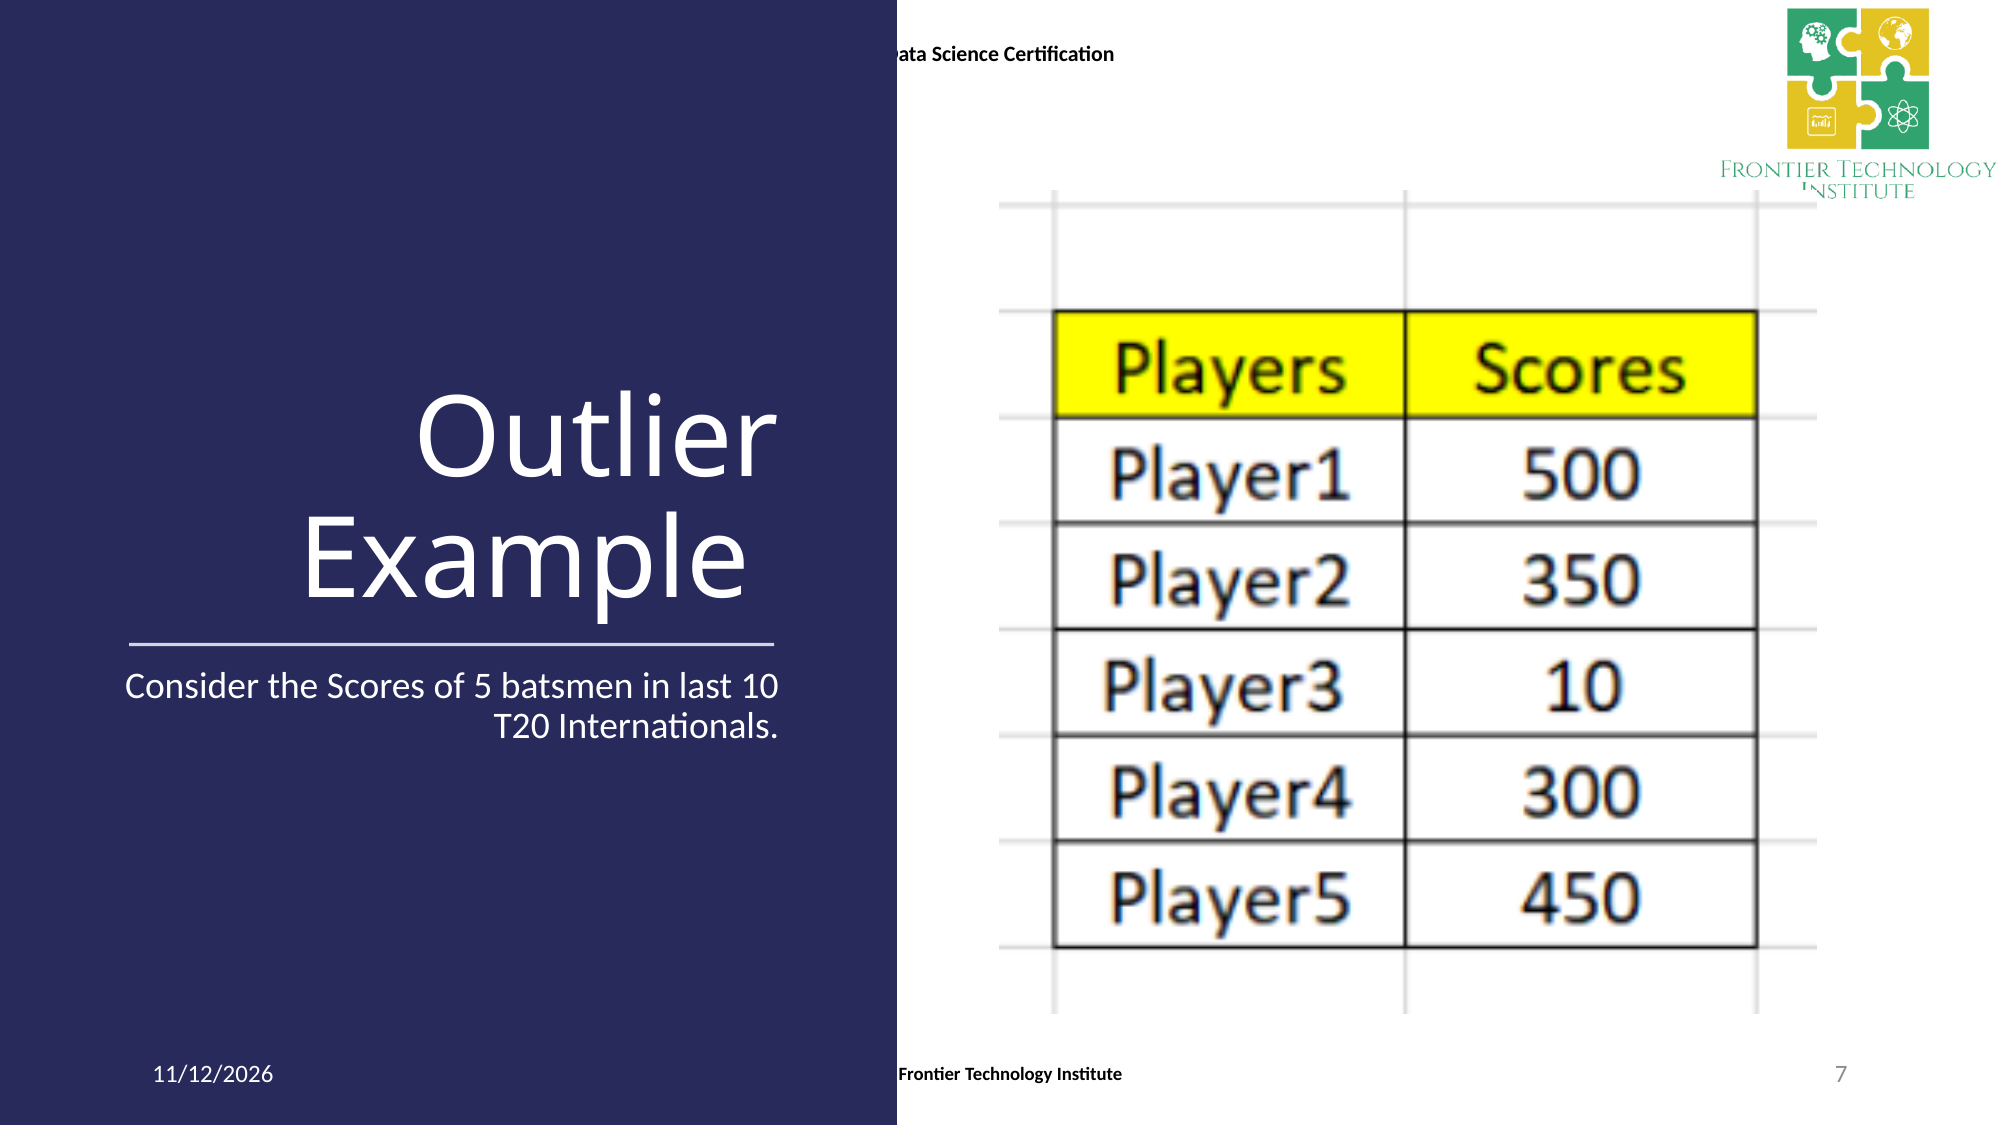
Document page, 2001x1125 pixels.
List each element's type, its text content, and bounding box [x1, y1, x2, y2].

picture [999, 0, 2000, 1015]
title Outlier Example [104, 131, 795, 630]
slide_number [137, 1042, 588, 1103]
list Consider the Scores of 5 batsmen in last 10 T20 Internationals. [104, 658, 795, 1021]
slide_number 7 [1721, 1042, 1863, 1103]
text_box [0, 0, 898, 1125]
